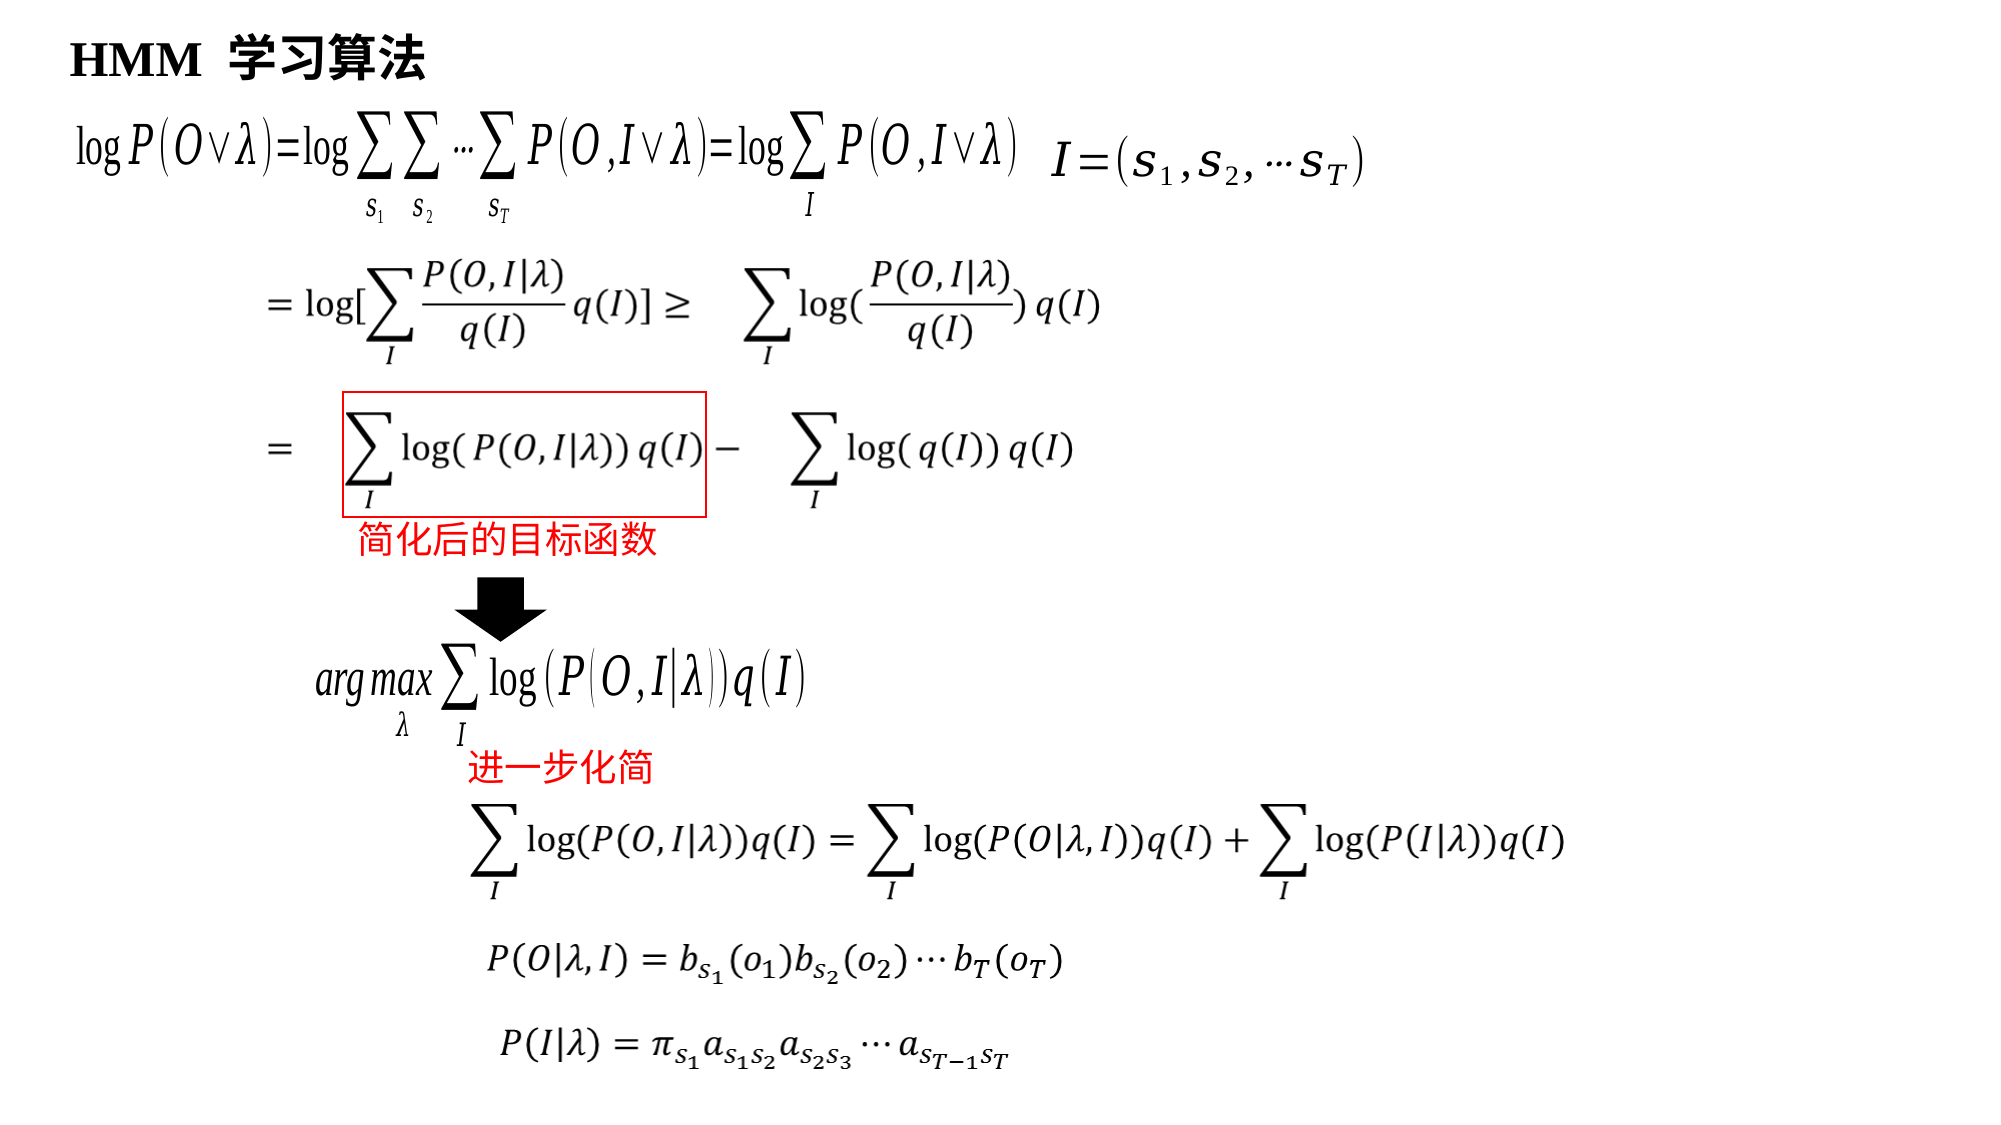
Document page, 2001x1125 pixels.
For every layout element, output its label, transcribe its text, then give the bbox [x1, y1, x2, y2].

text_box HMM 学习算法 [54, 18, 497, 94]
picture [243, 391, 1099, 517]
text_box 进一步化简 [452, 737, 890, 783]
text_box [450, 576, 551, 644]
picture [243, 246, 1126, 373]
text_box 简化后的目标函数 [342, 517, 781, 569]
picture [425, 783, 1611, 1078]
